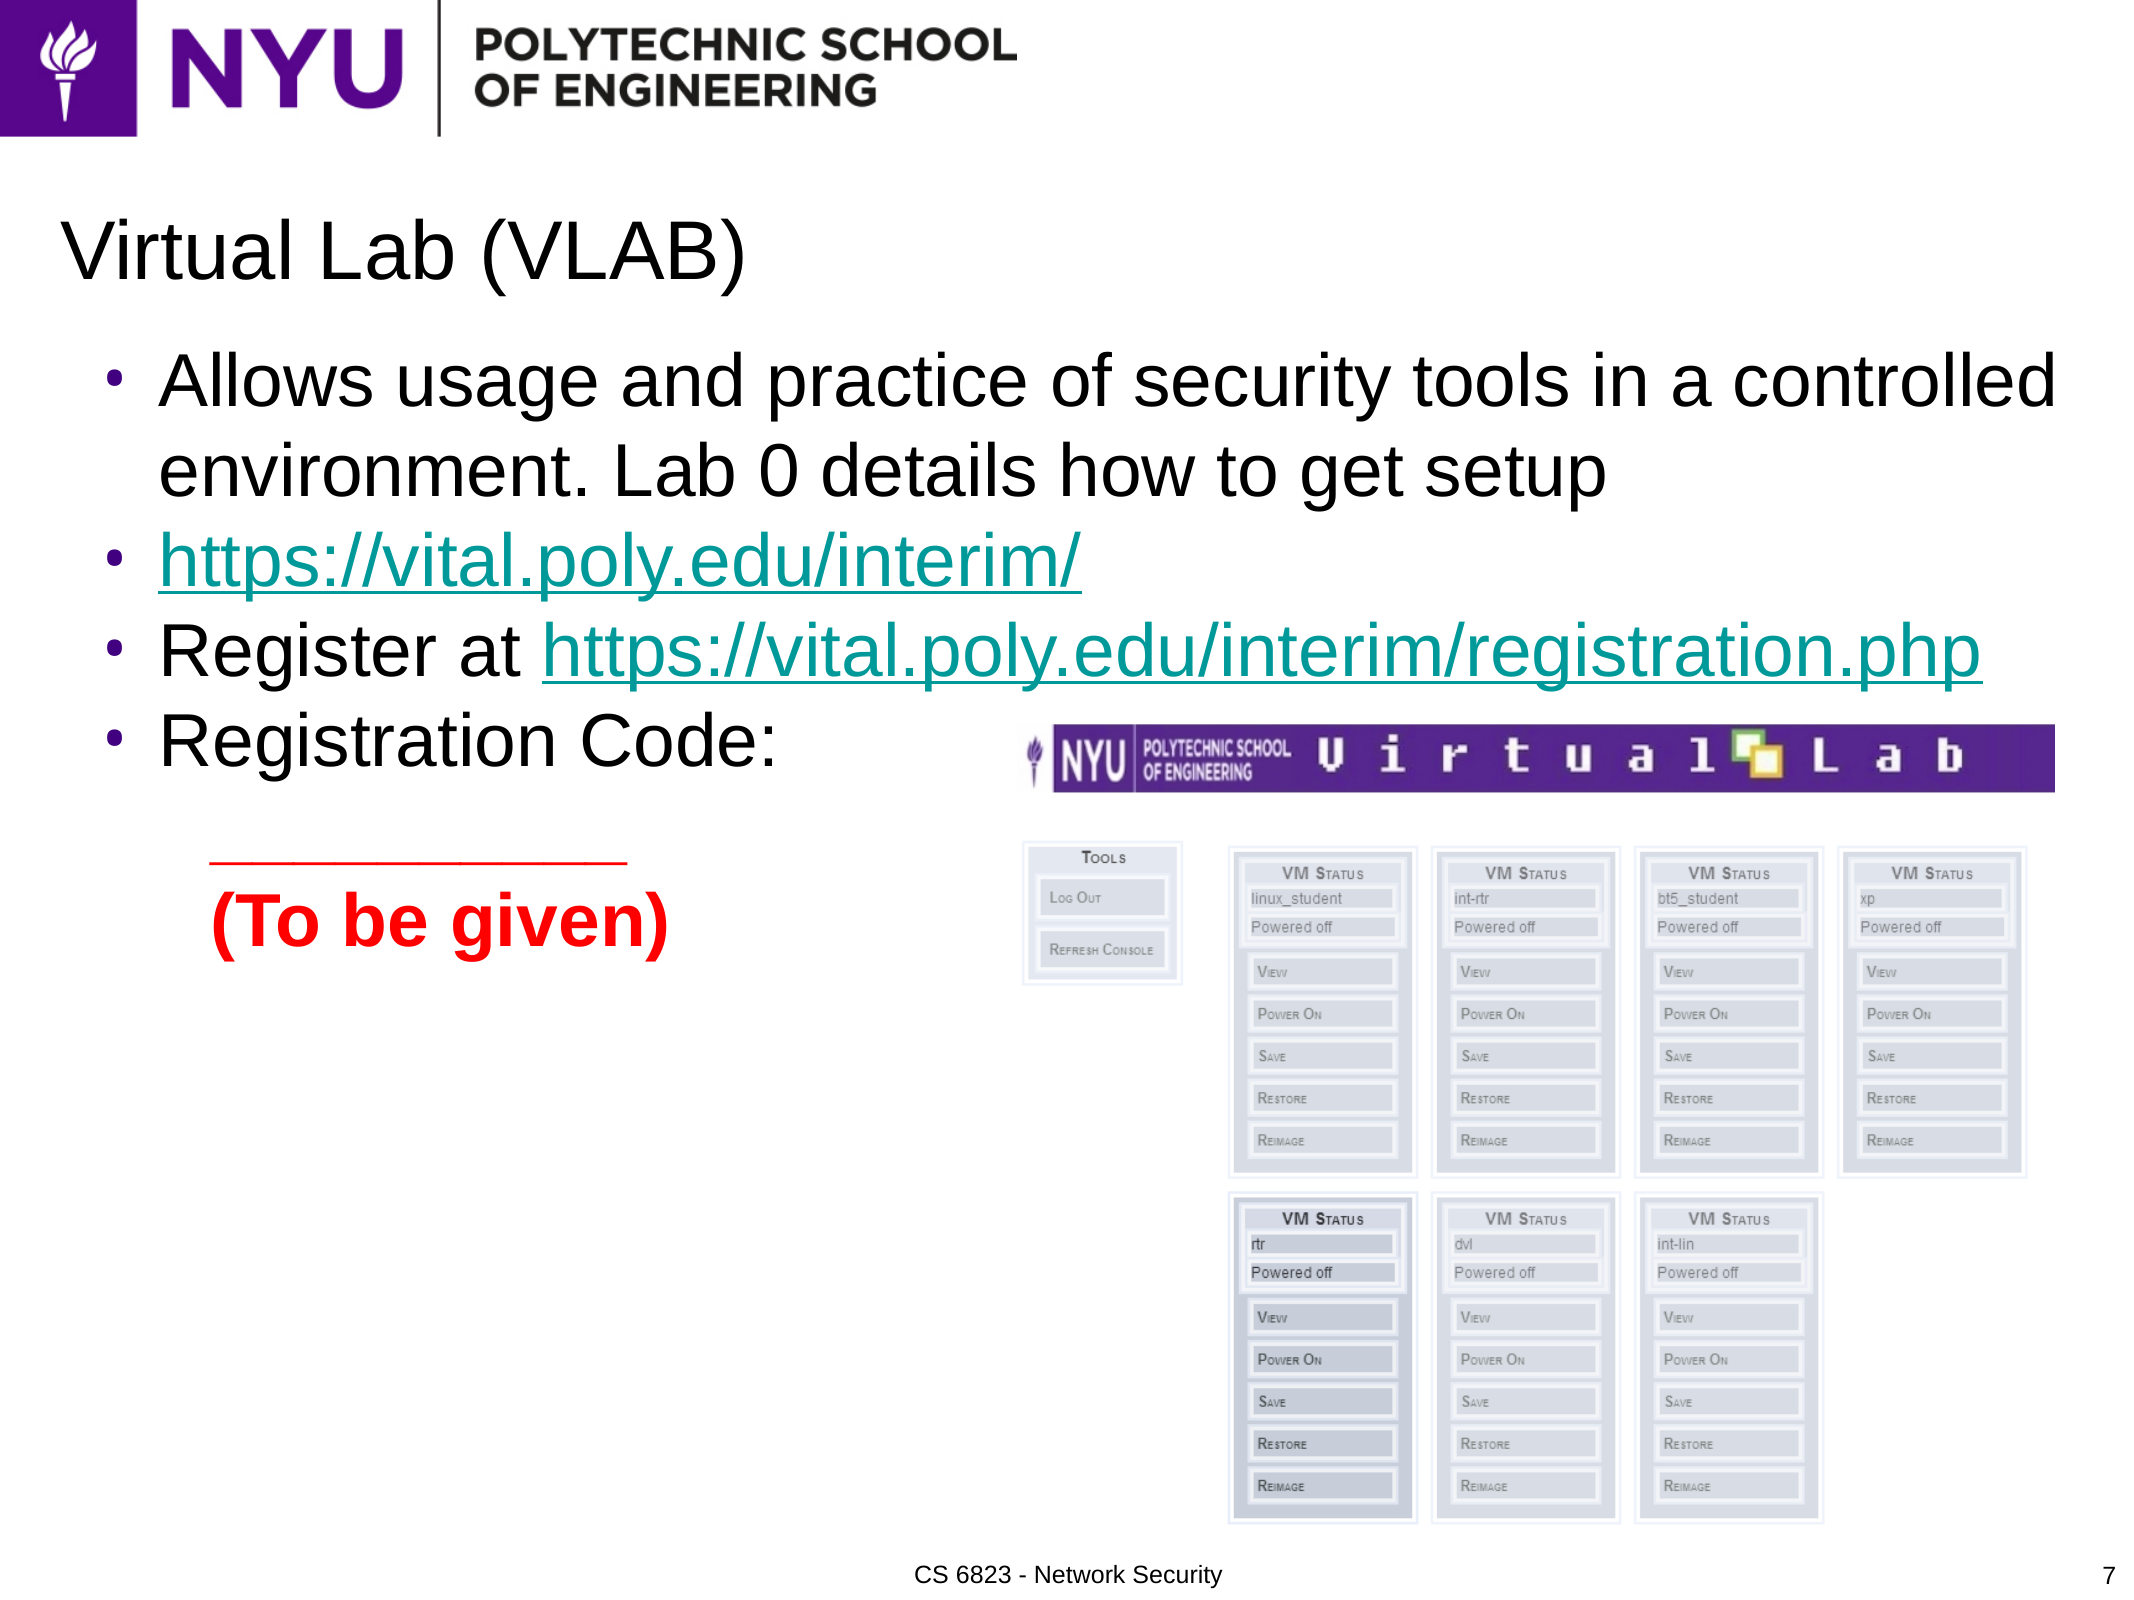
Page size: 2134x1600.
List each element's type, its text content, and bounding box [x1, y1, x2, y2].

picture [1016, 717, 2055, 1532]
list Allows usage and practice of security tools in a controlled environment. Lab 0 details how to get setup https://vital.poly.edu/interim/ Register at https://vital.poly.edu/interim/registration.php Registration Code: __________ (To be given) [93, 322, 2084, 1513]
picture [0, 0, 1017, 138]
slide_number 7 [2086, 1551, 2132, 1599]
title Virtual Lab (VLAB) [52, 147, 2084, 305]
